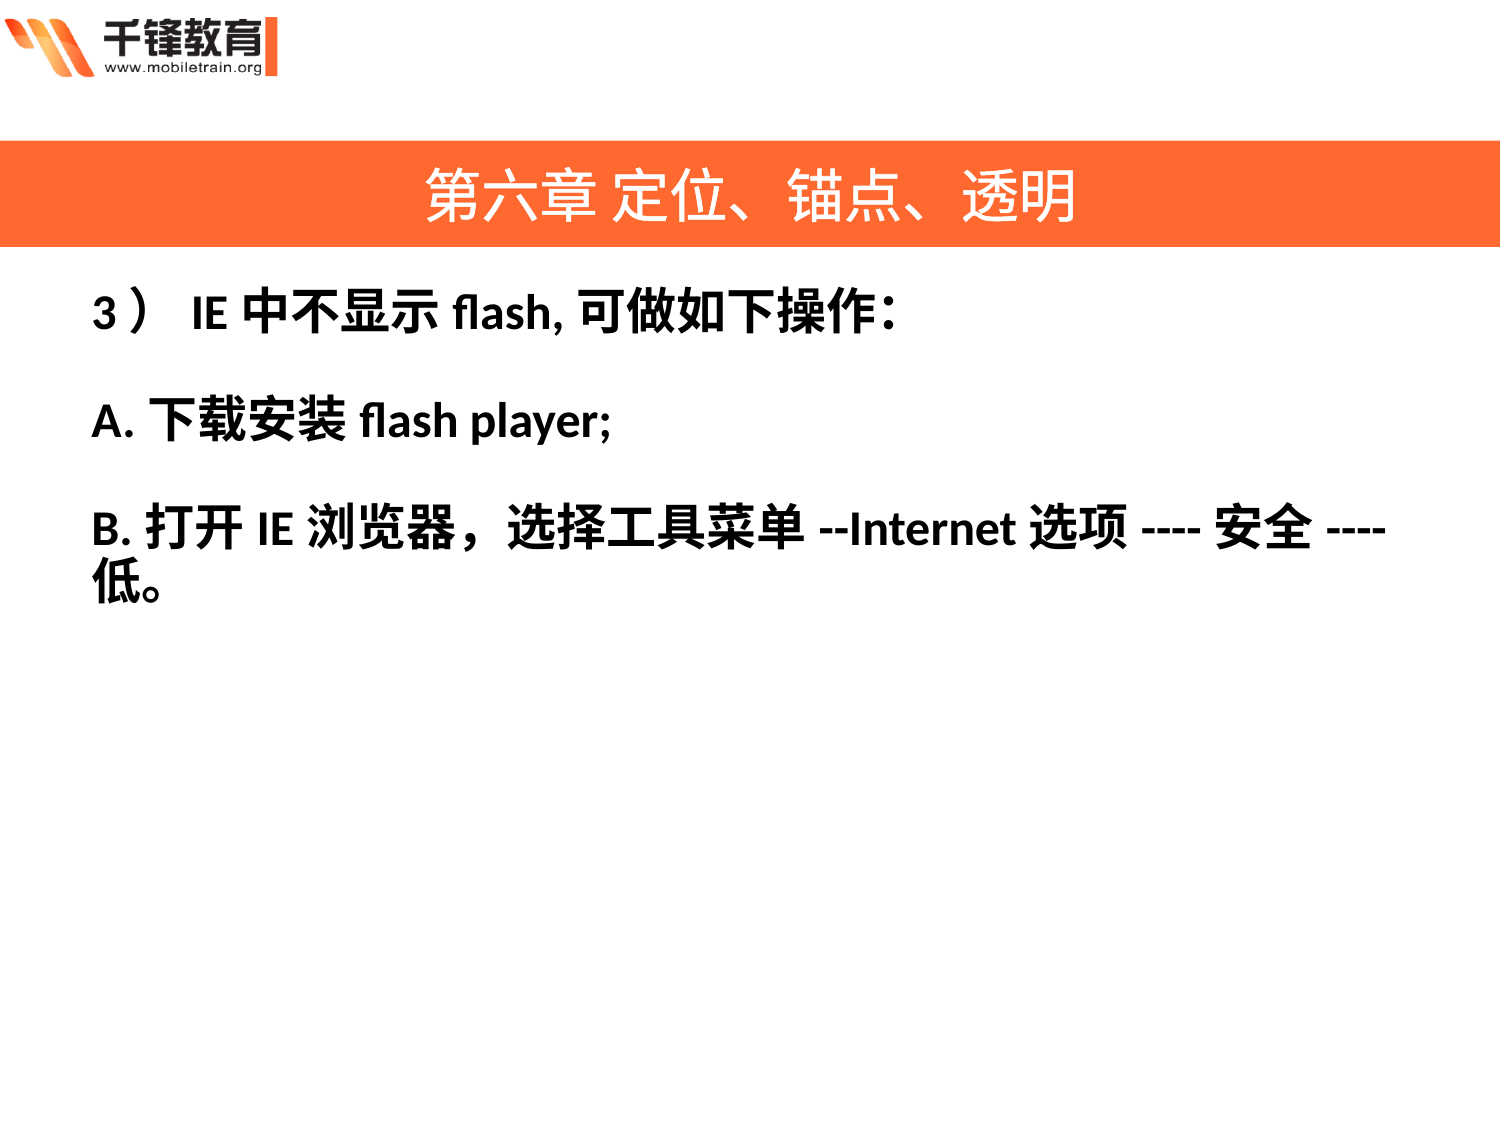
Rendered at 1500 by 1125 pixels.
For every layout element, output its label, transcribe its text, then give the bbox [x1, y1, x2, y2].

text_box 3）IE中不显示flash,可做如下操作： A.下载安装flash player; B.打开IE浏览器，选择工具菜单--Internet选项----安全----低。 [76, 278, 1459, 1083]
text_box 第六章 定位、锚点、透明 [0, 140, 1500, 247]
picture [3, 18, 261, 79]
